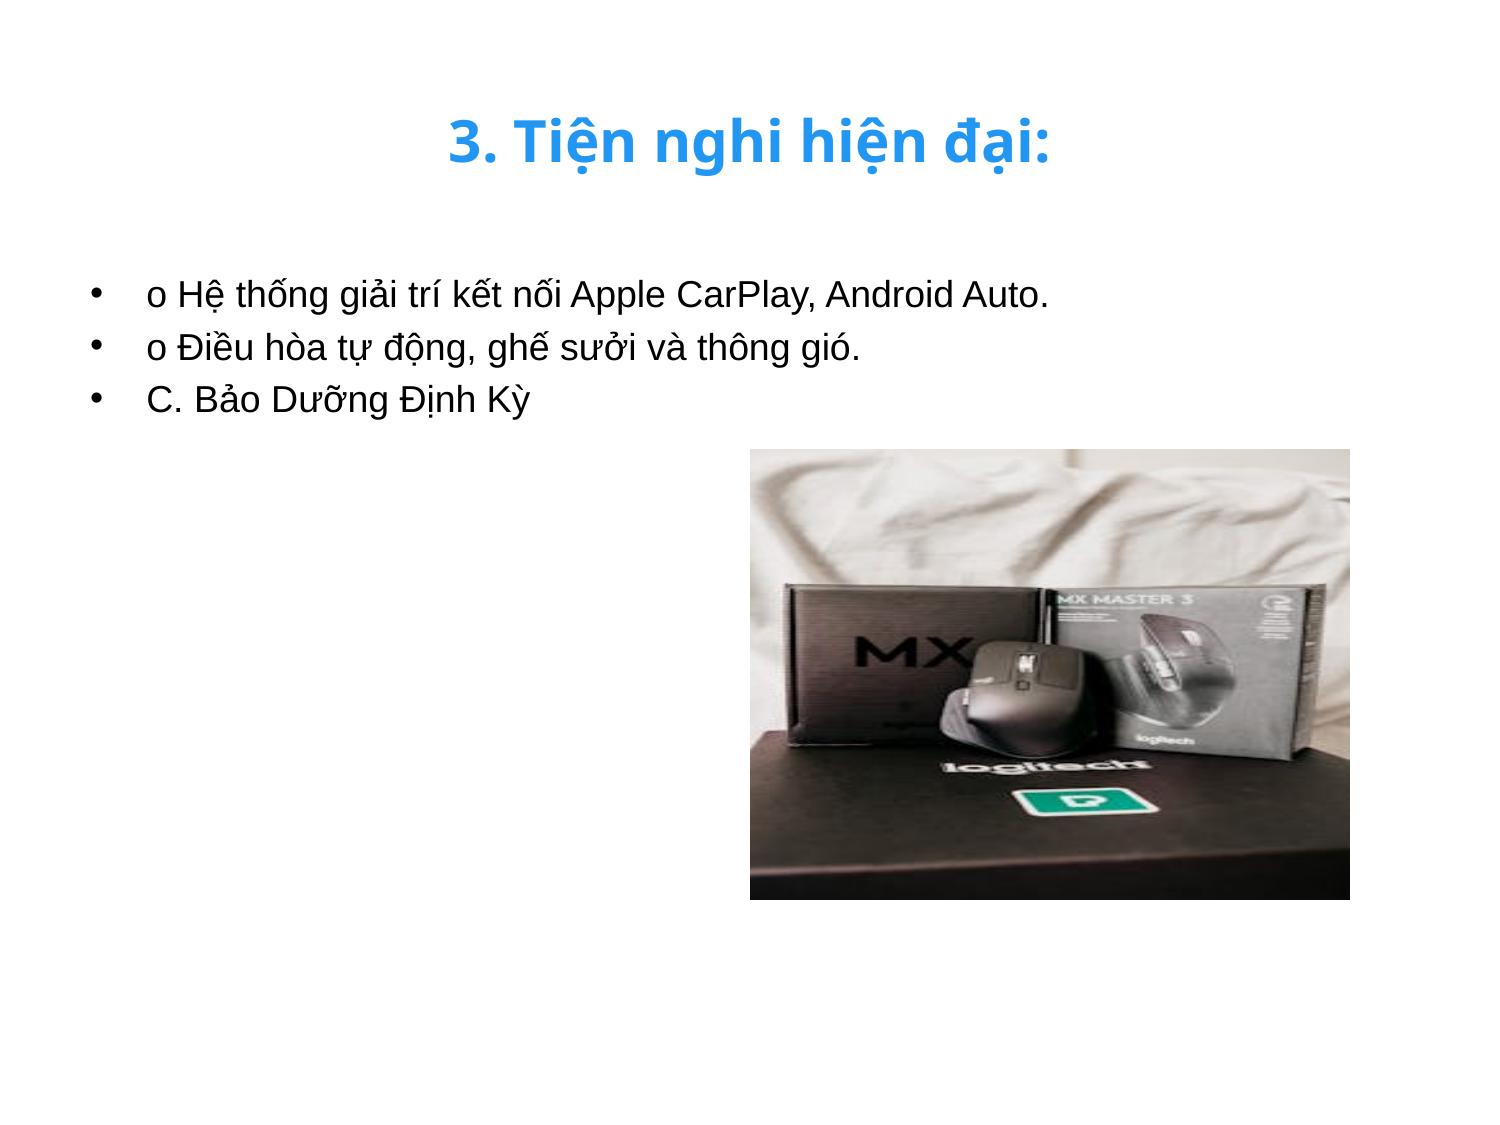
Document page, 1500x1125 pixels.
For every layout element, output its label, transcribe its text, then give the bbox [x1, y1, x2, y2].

title 3. Tiện nghi hiện đại: [75, 45, 1425, 233]
picture [749, 449, 1351, 901]
list o Hệ thống giải trí kết nối Apple CarPlay, Android Auto. o Điều hòa tự động, ghế sưởi và thông gió. C. Bảo Dưỡng Định Kỳ [75, 262, 1425, 1005]
